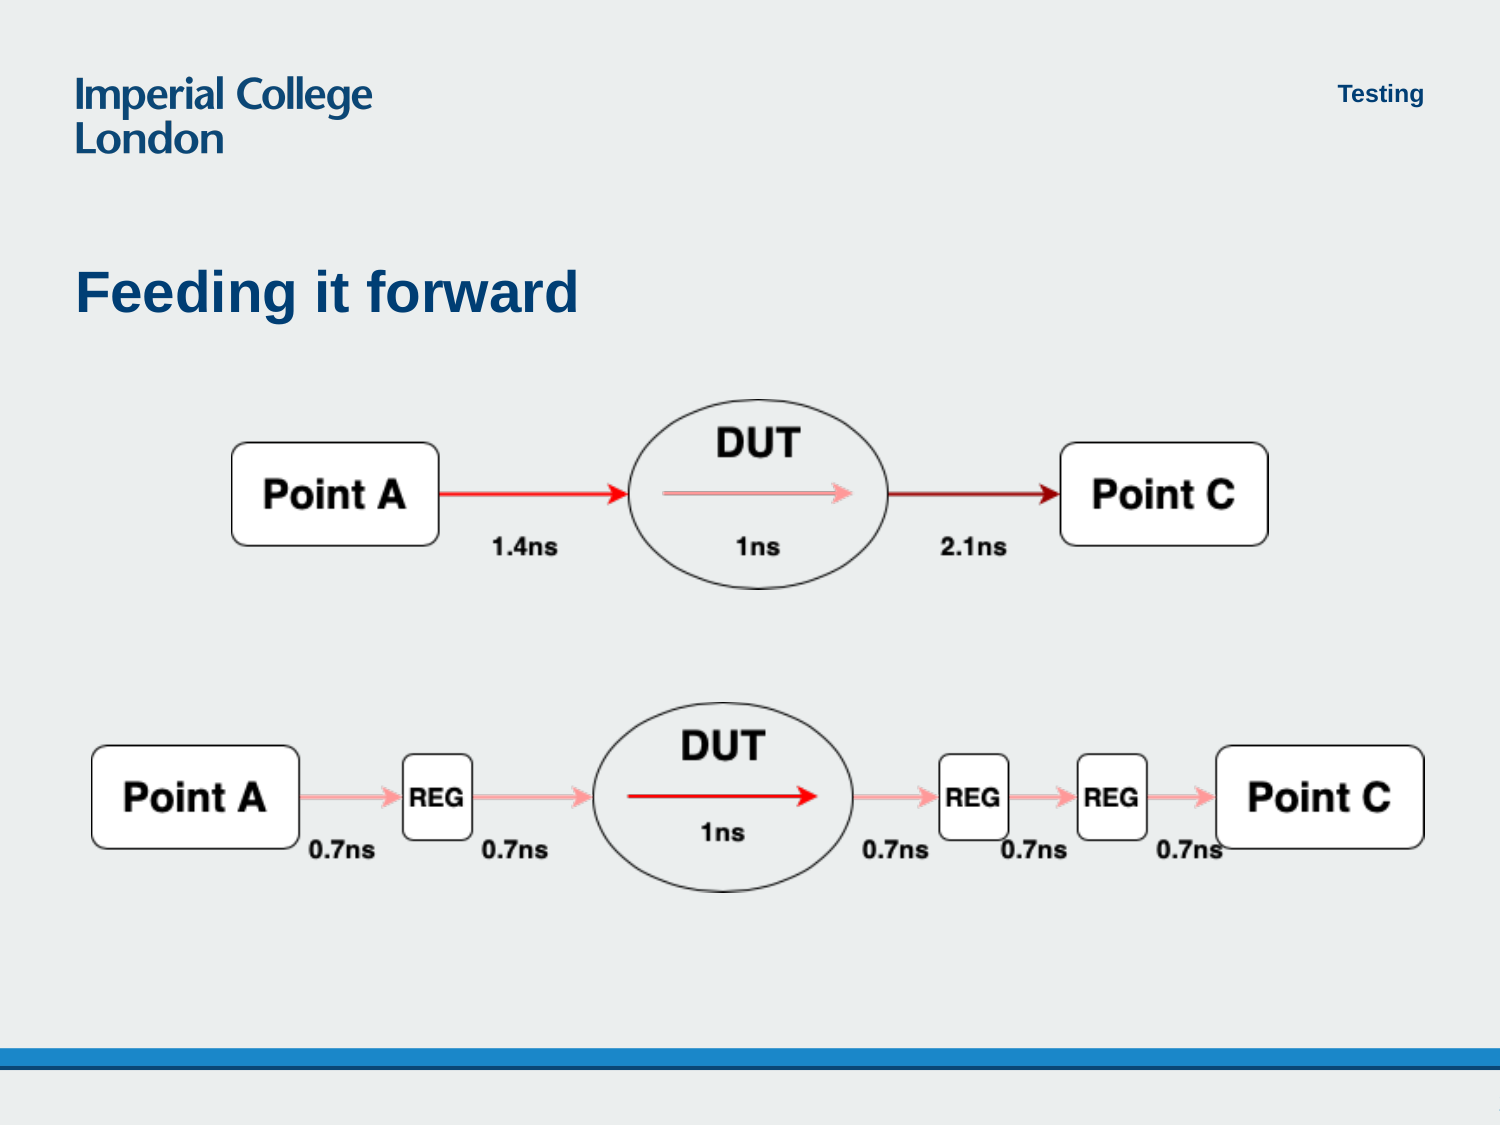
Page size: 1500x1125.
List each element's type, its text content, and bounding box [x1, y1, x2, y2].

list Testing [1040, 77, 1425, 129]
title Feeding it forward [75, 244, 1425, 328]
picture [0, 0, 1500, 1125]
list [230, 399, 1270, 590]
